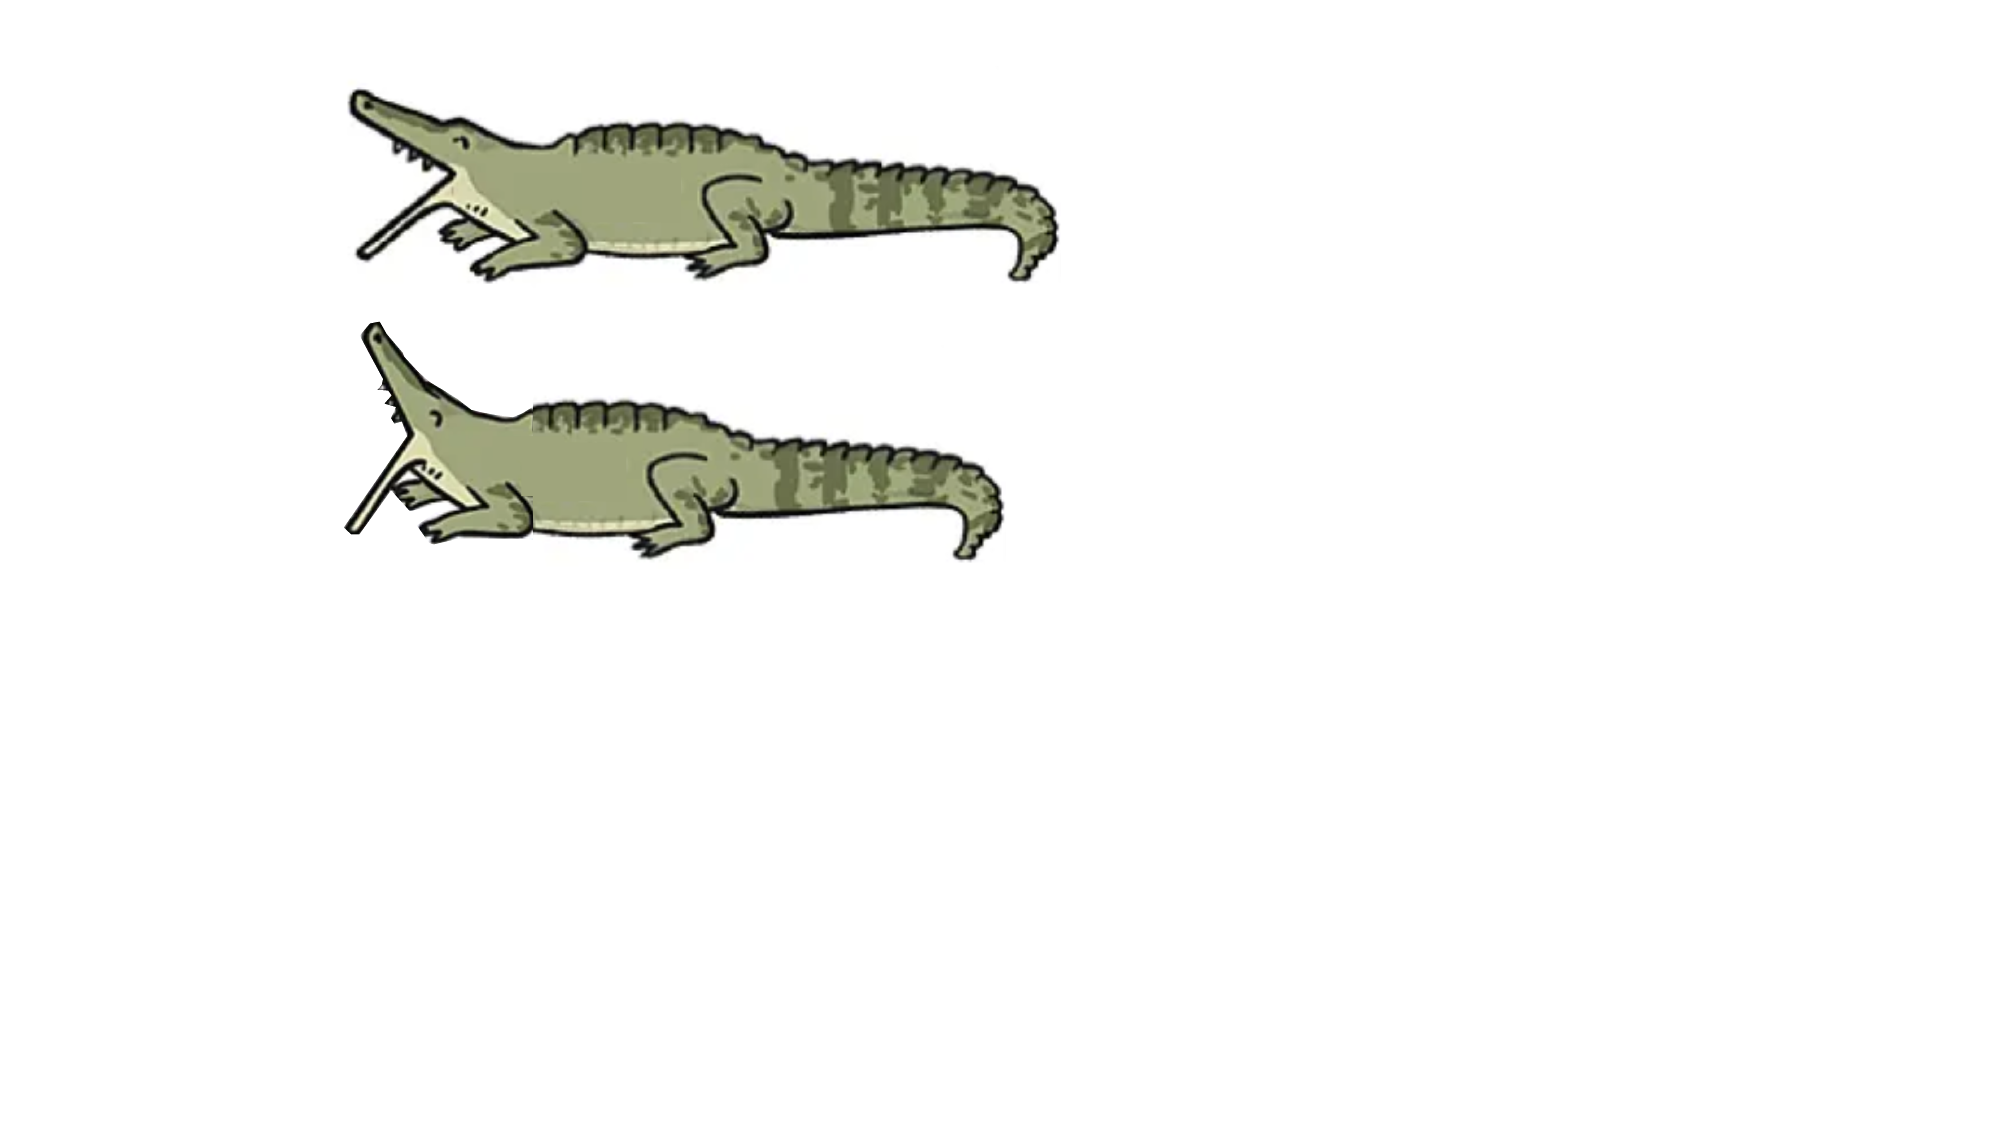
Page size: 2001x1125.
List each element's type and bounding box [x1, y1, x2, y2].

text_box [326, 48, 1108, 290]
text_box [294, 289, 1053, 583]
